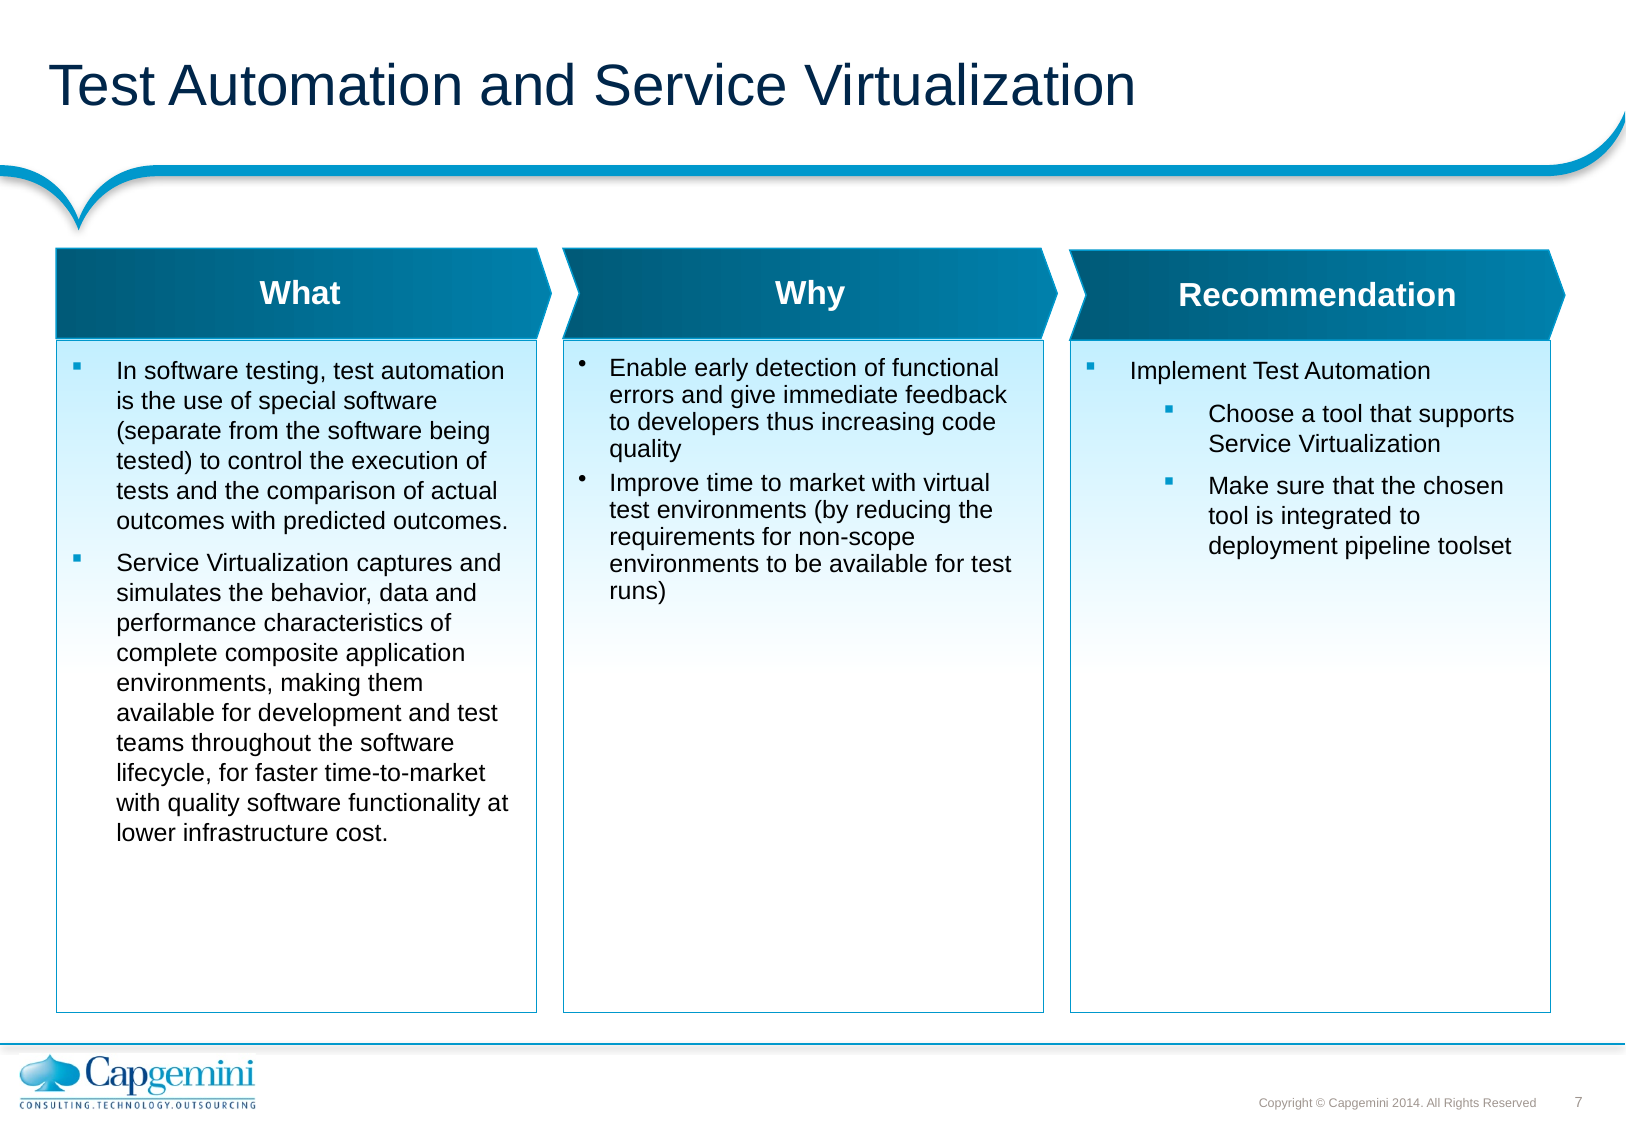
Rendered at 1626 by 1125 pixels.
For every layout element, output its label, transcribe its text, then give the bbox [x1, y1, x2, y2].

text_box Enable early detection of functional errors and give immediate feedback to developers thus increasing code quality Improve time to market with virtual test environments (by reducing the requirements for non-scope environments to be available for test runs) [563, 339, 1043, 1013]
text_box Implement Test Automation Choose a tool that supports Service Virtualization Make sure that the chosen tool is integrated to deployment pipeline toolset [1069, 339, 1550, 1013]
text_box Why [563, 248, 1058, 339]
text_box What [56, 248, 552, 339]
title Test Automation and Service Virtualization [0, 0, 1625, 165]
picture [19, 1053, 256, 1110]
text_box Recommendation [1069, 250, 1565, 341]
text_box In software testing, test automation is the use of special software (separate from the software being tested) to control the execution of tests and the comparison of actual outcomes with predicted outcomes. Service Virtualization captures and simulates the behavior, data and performance characteristics of complete composite application environments, making them available for development and test teams throughout the software lifecycle, for faster time-to-market with quality software functionality at lower infrastructure cost. [56, 339, 537, 1013]
